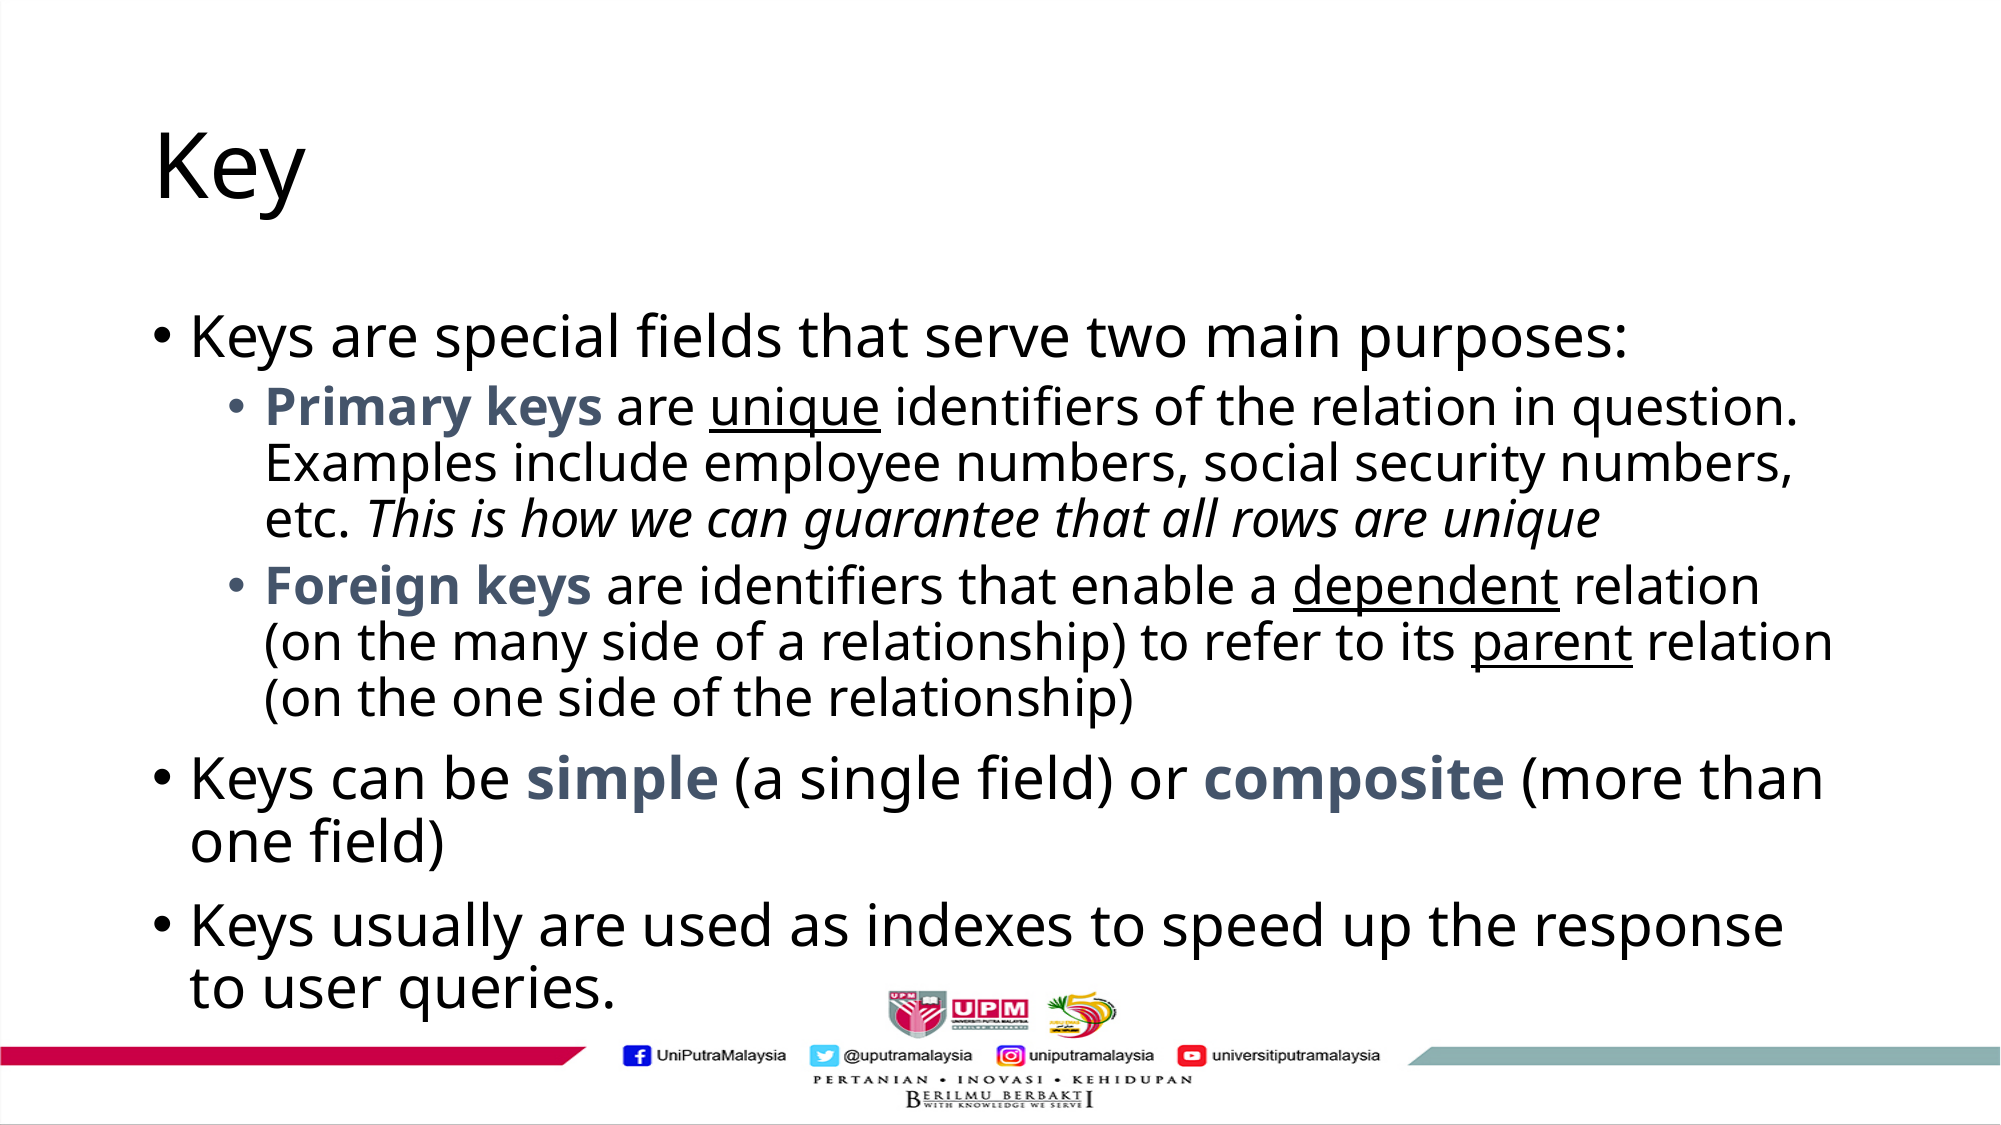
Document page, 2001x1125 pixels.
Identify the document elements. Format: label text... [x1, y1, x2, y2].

title Key [137, 59, 1863, 278]
picture [0, 0, 2001, 1125]
list Keys are special fields that serve two main purposes: Primary keys are unique identifiers of the relation in question. Examples include employee numbers, social security numbers, etc. This is how we can guarantee that all rows are unique Foreign keys are identifiers that enable a dependent relation (on the many side of a relationship) to refer to its parent relation (on the one side of the relationship) Keys can be simple (a single field) or composite (more than one field) Keys usually are used as indexes to speed up the response to user queries. [137, 299, 1863, 1014]
